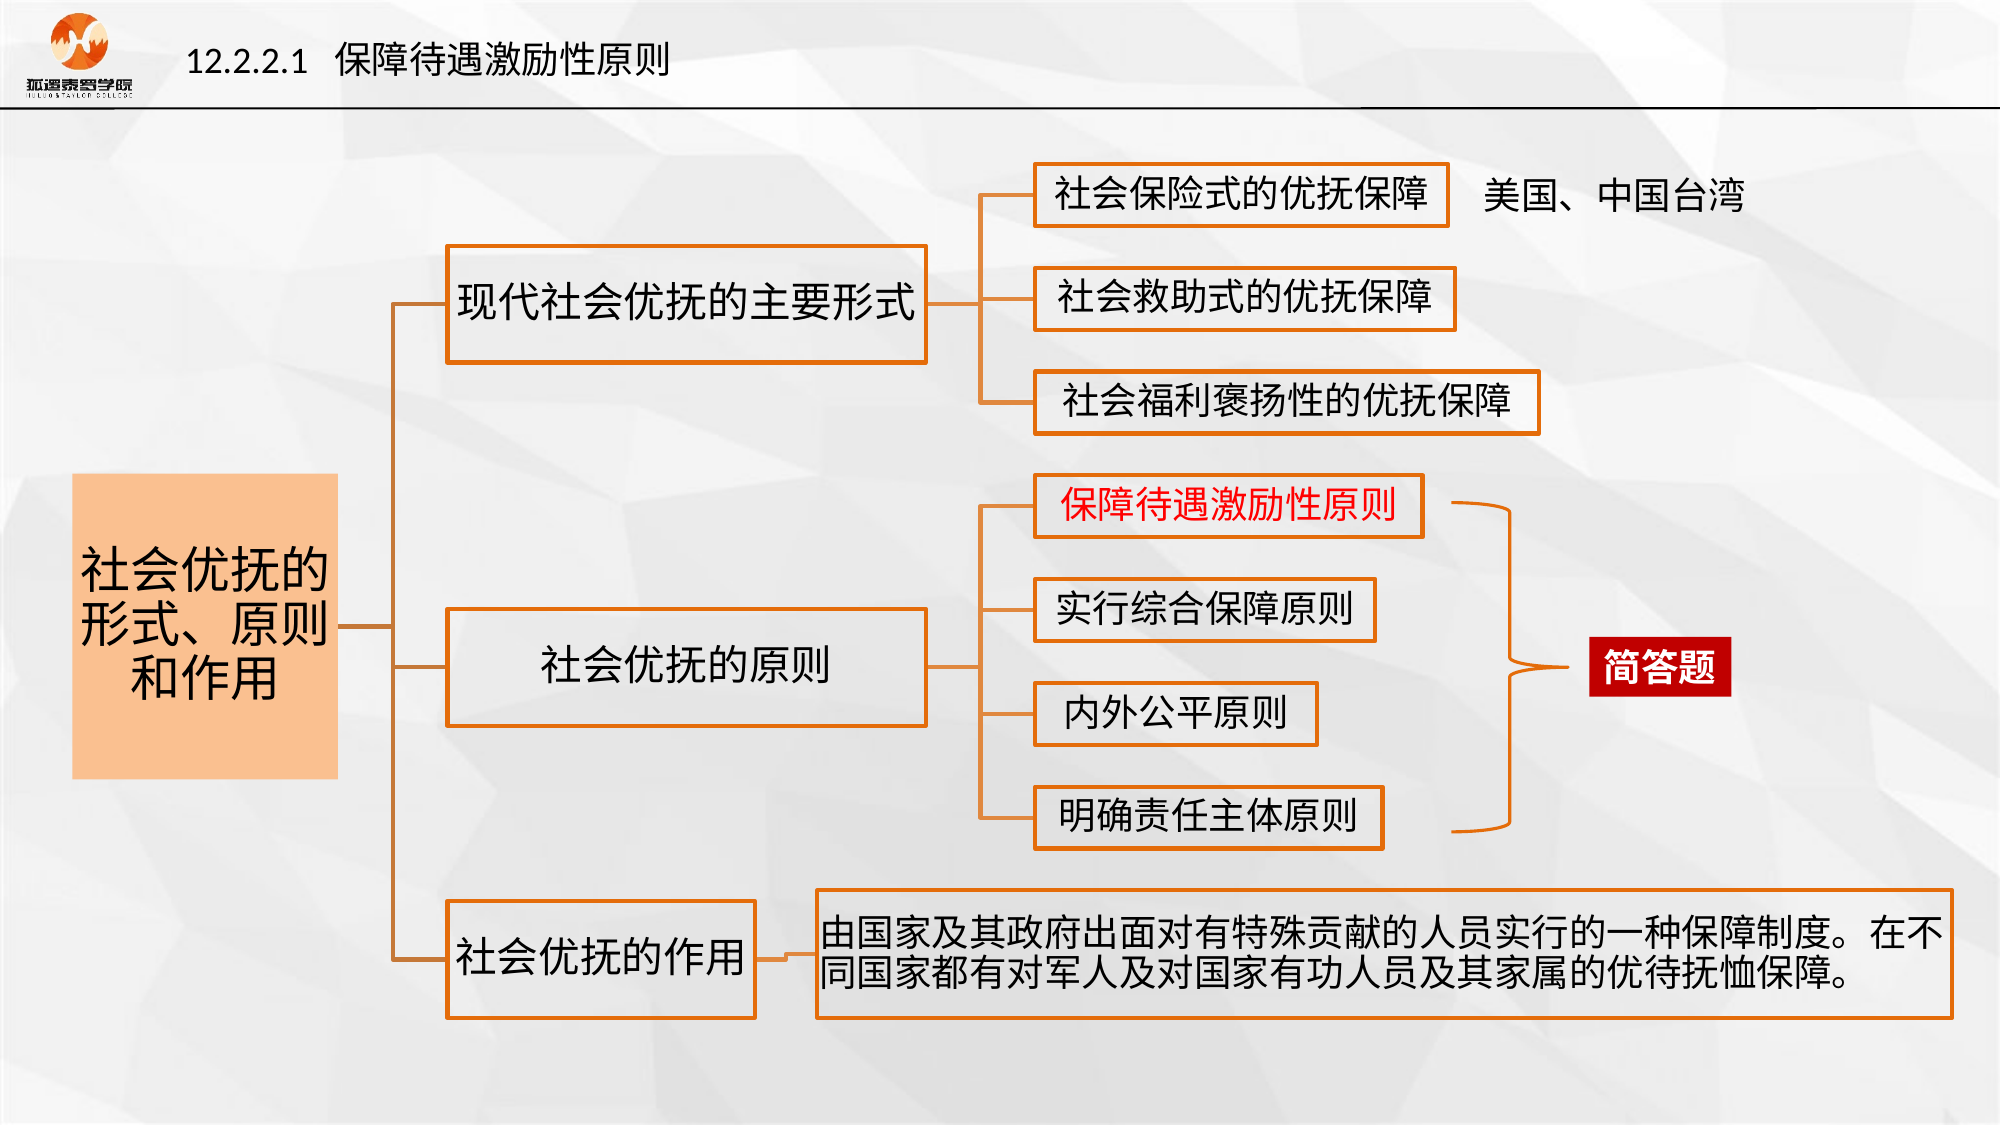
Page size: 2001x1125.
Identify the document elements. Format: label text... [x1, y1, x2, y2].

text_box 12.2.2.1 保障待遇激励性原则 [169, 28, 687, 89]
picture [4, 0, 154, 111]
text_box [71, 146, 2000, 1036]
